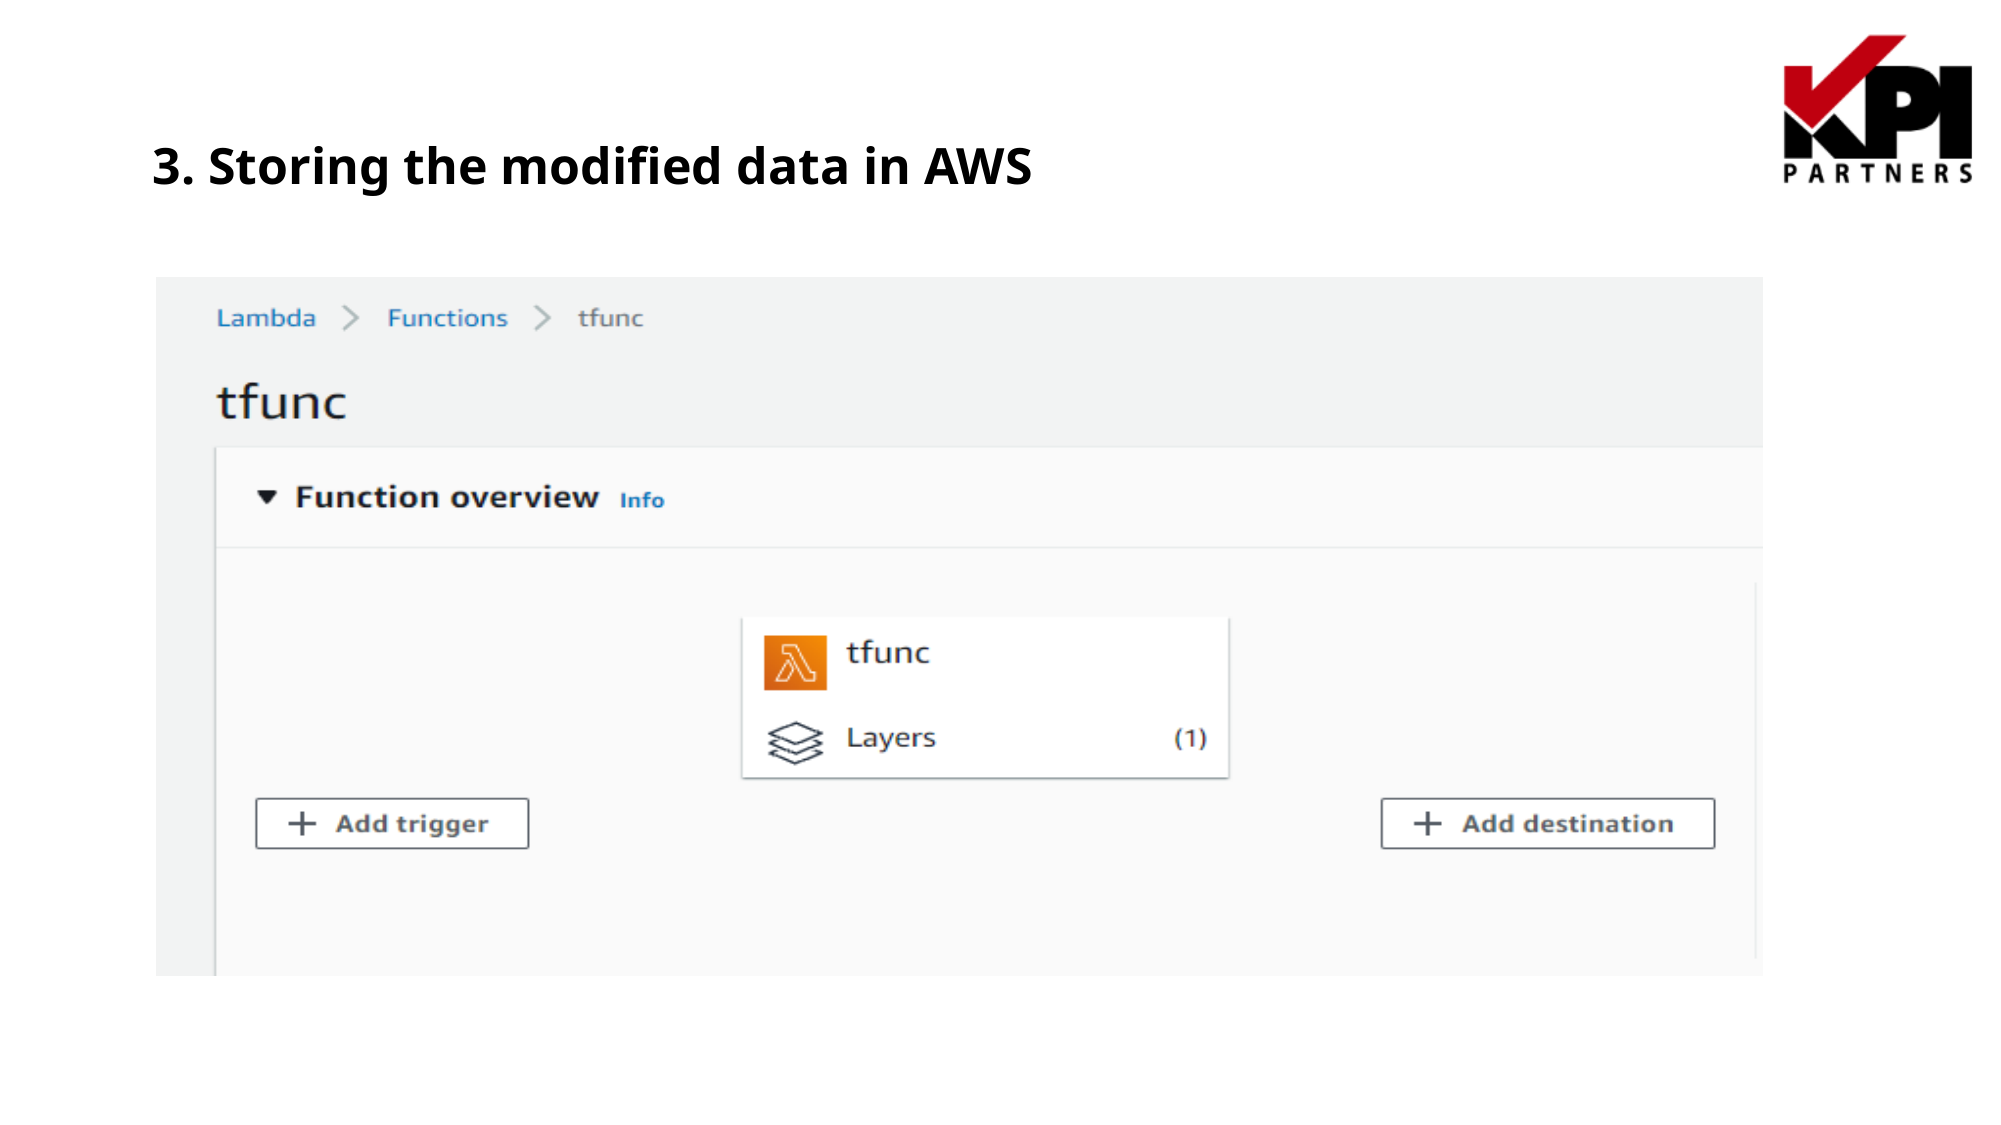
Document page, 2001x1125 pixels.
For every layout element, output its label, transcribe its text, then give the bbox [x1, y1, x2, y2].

title 3. Storing the modified data in AWS [137, 59, 1863, 278]
picture [1770, 22, 1985, 196]
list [156, 277, 1763, 976]
